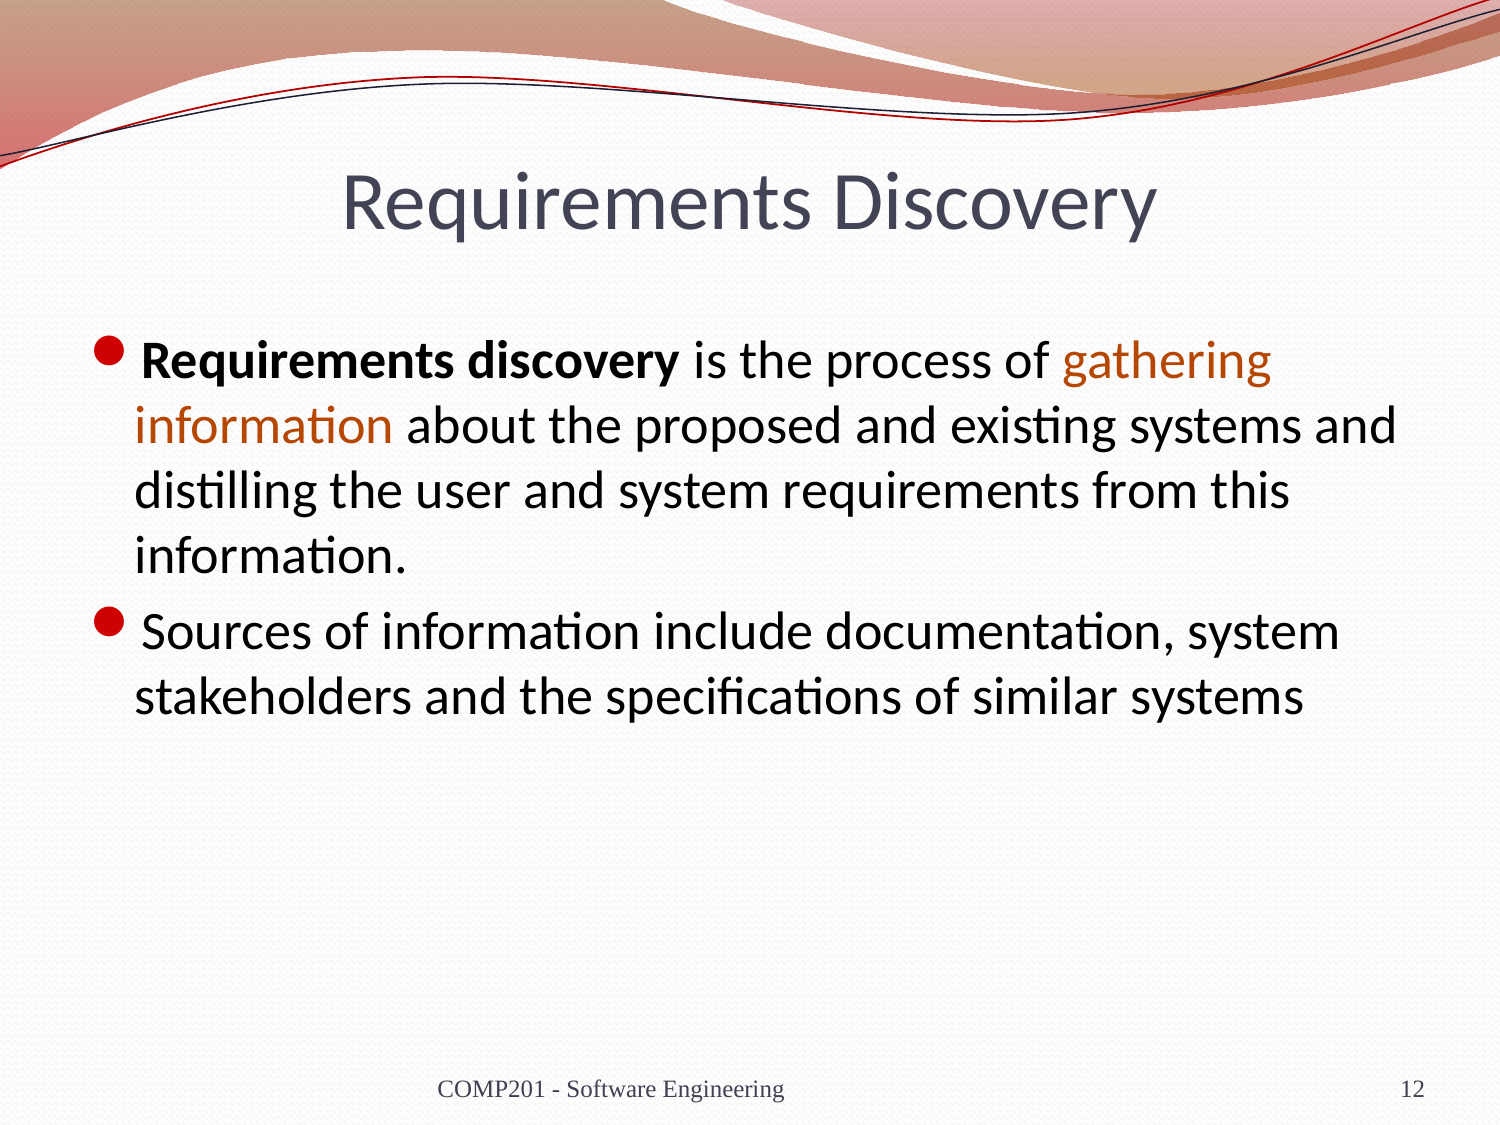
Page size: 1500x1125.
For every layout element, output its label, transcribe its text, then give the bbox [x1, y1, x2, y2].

list Requirements discovery is the process of gathering information about the proposed and existing systems and distilling the user and system requirements from this information. Sources of information include documentation, system stakeholders and the specifications of similar systems [75, 317, 1425, 1038]
footer COMP201 - Software Engineering [437, 1042, 988, 1103]
title Requirements Discovery [75, 115, 1425, 247]
slide_number 12 [1299, 1042, 1425, 1103]
